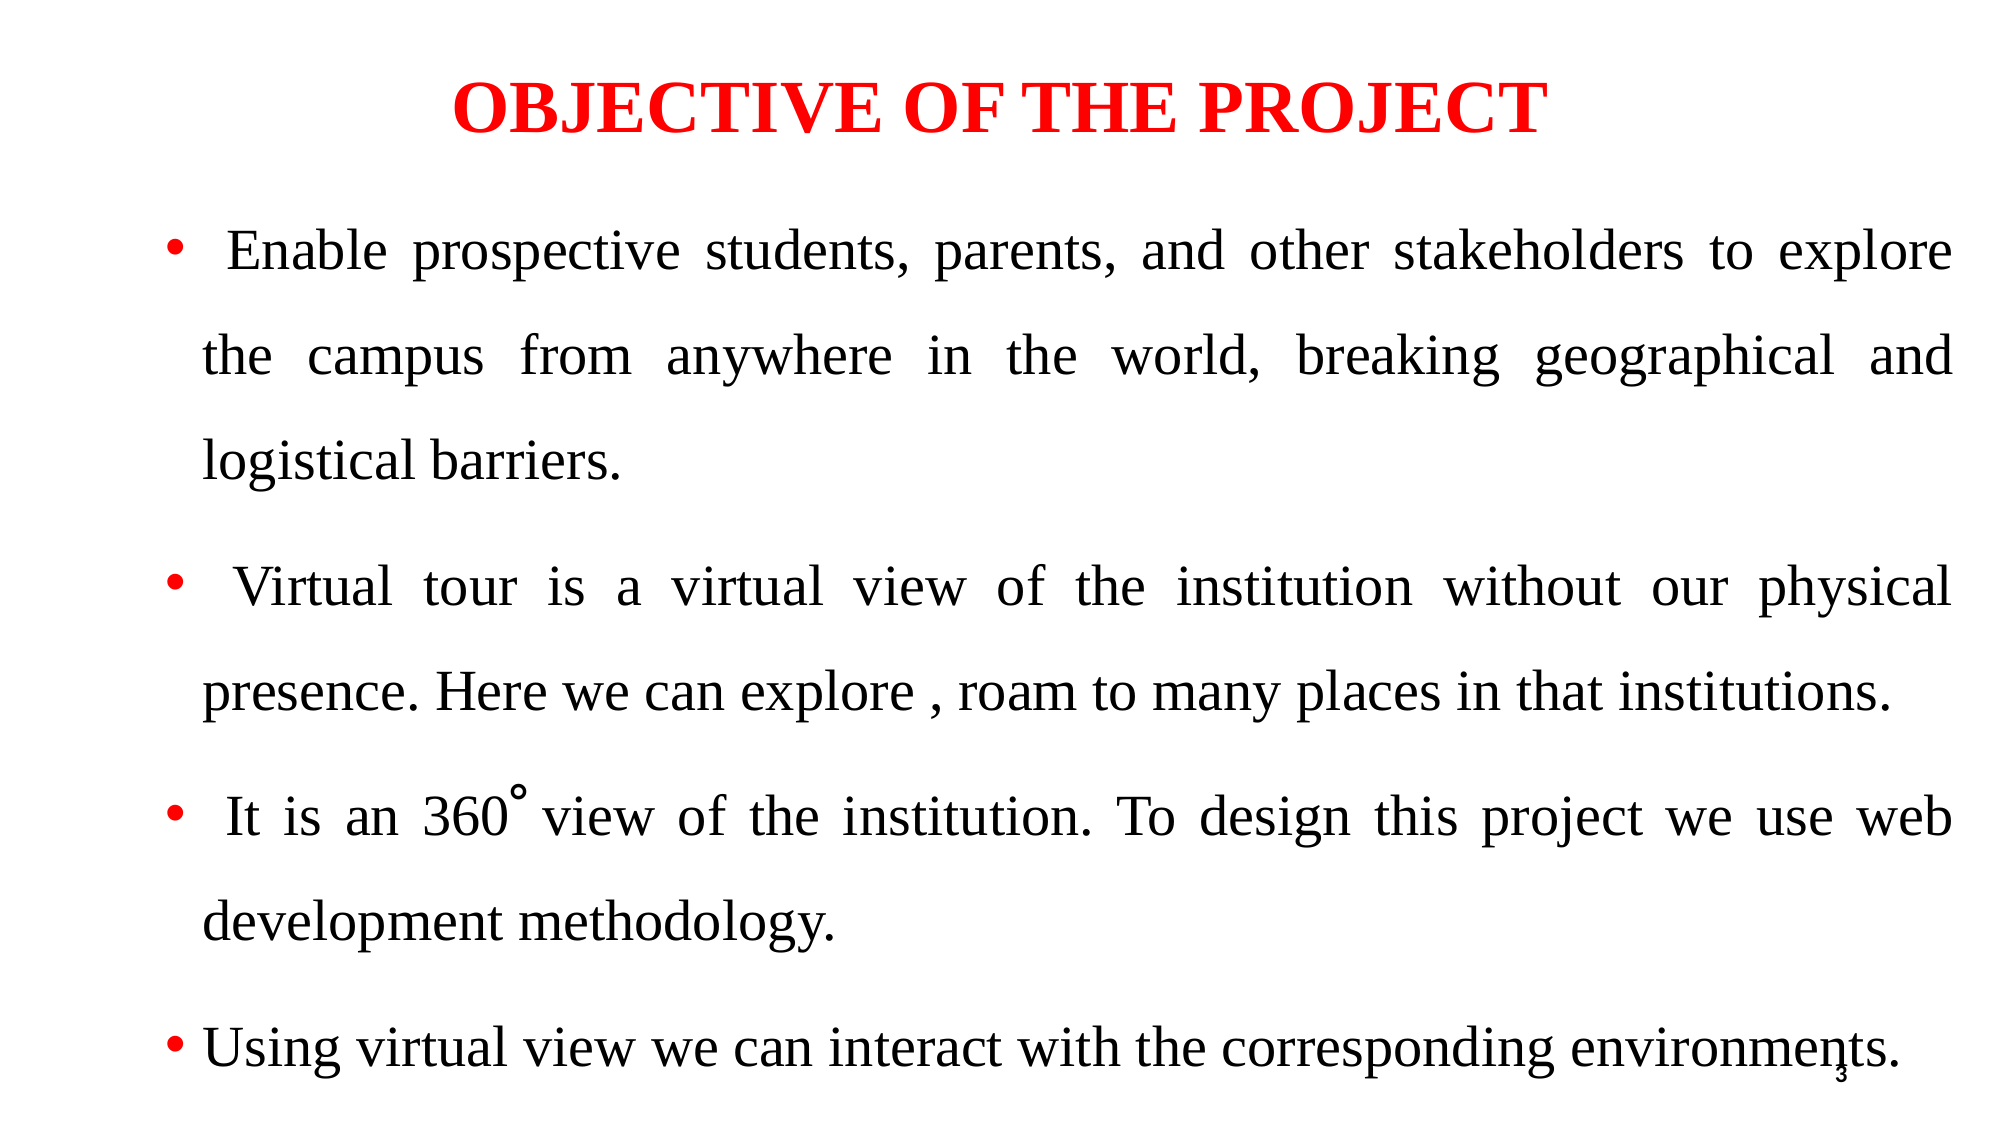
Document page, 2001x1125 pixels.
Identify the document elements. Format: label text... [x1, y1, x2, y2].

slide_number 3 [1412, 1042, 1863, 1103]
title OBJECTIVE OF THE PROJECT [0, 47, 2000, 169]
list Enable prospective students, parents, and other stakeholders to explore the campus from anywhere in the world, breaking geographical and logistical barriers. Virtual tour is a virtual view of the institution without our physical presence. Here we can explore , roam to many places in that institutions. It is an 360ﹾ view of the institution. To design this project we use web development methodology. Using virtual view we can interact with the corresponding environments. [150, 168, 1970, 1103]
